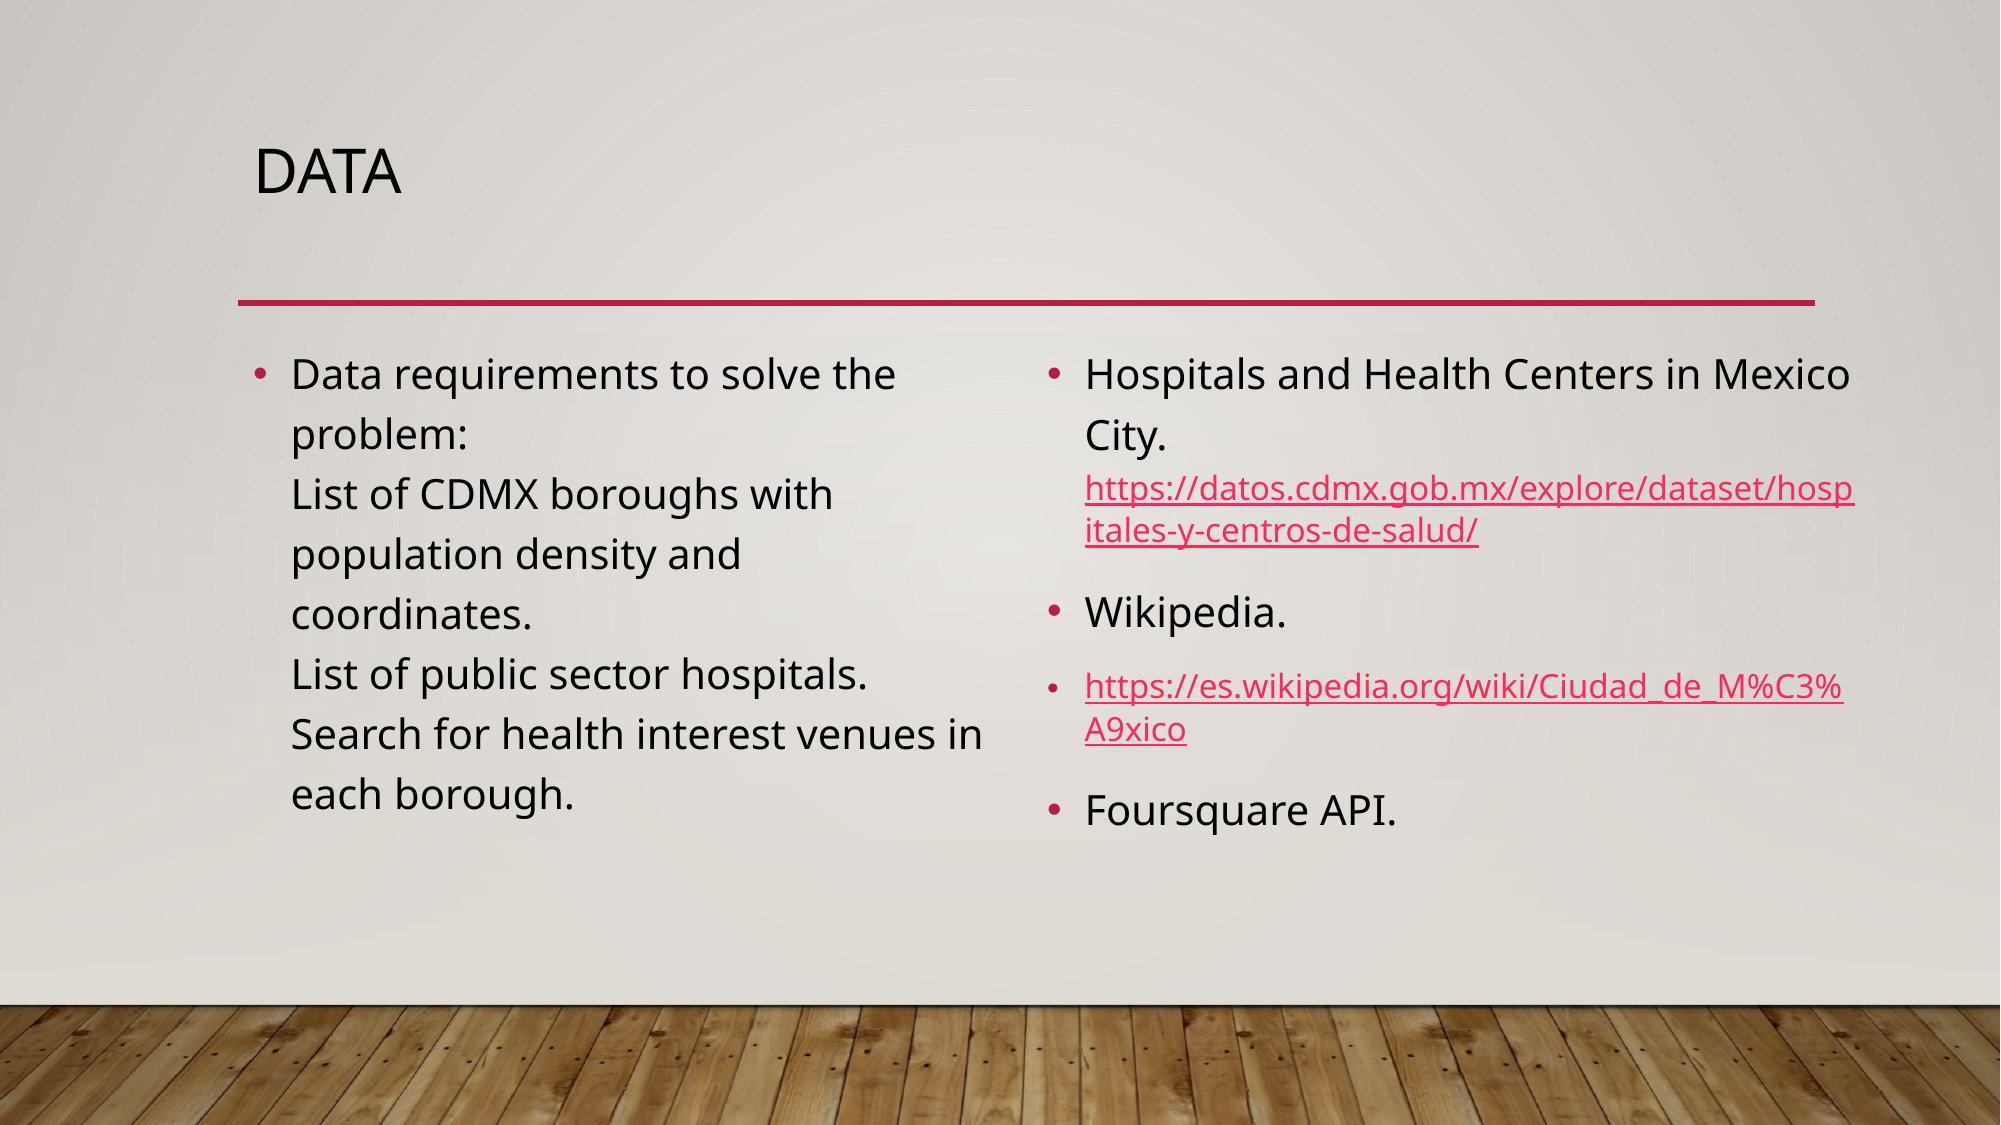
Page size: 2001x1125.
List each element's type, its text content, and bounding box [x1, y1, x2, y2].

list Data requirements to solve the problem: List of CDMX boroughs with population density and coordinates. List of public sector hospitals. Search for health interest venues in each borough. [238, 330, 1000, 897]
text_box Hospitals and Health Centers in Mexico City. https://datos.cdmx.gob.mx/explore/dataset/hospitales-y-centros-de-salud/ Wikipedia. https://es.wikipedia.org/wiki/Ciudad_de_M%C3%A9xico Foursquare API. [1032, 330, 1872, 897]
title DATA [238, 131, 1814, 215]
picture [0, 1005, 2000, 1125]
